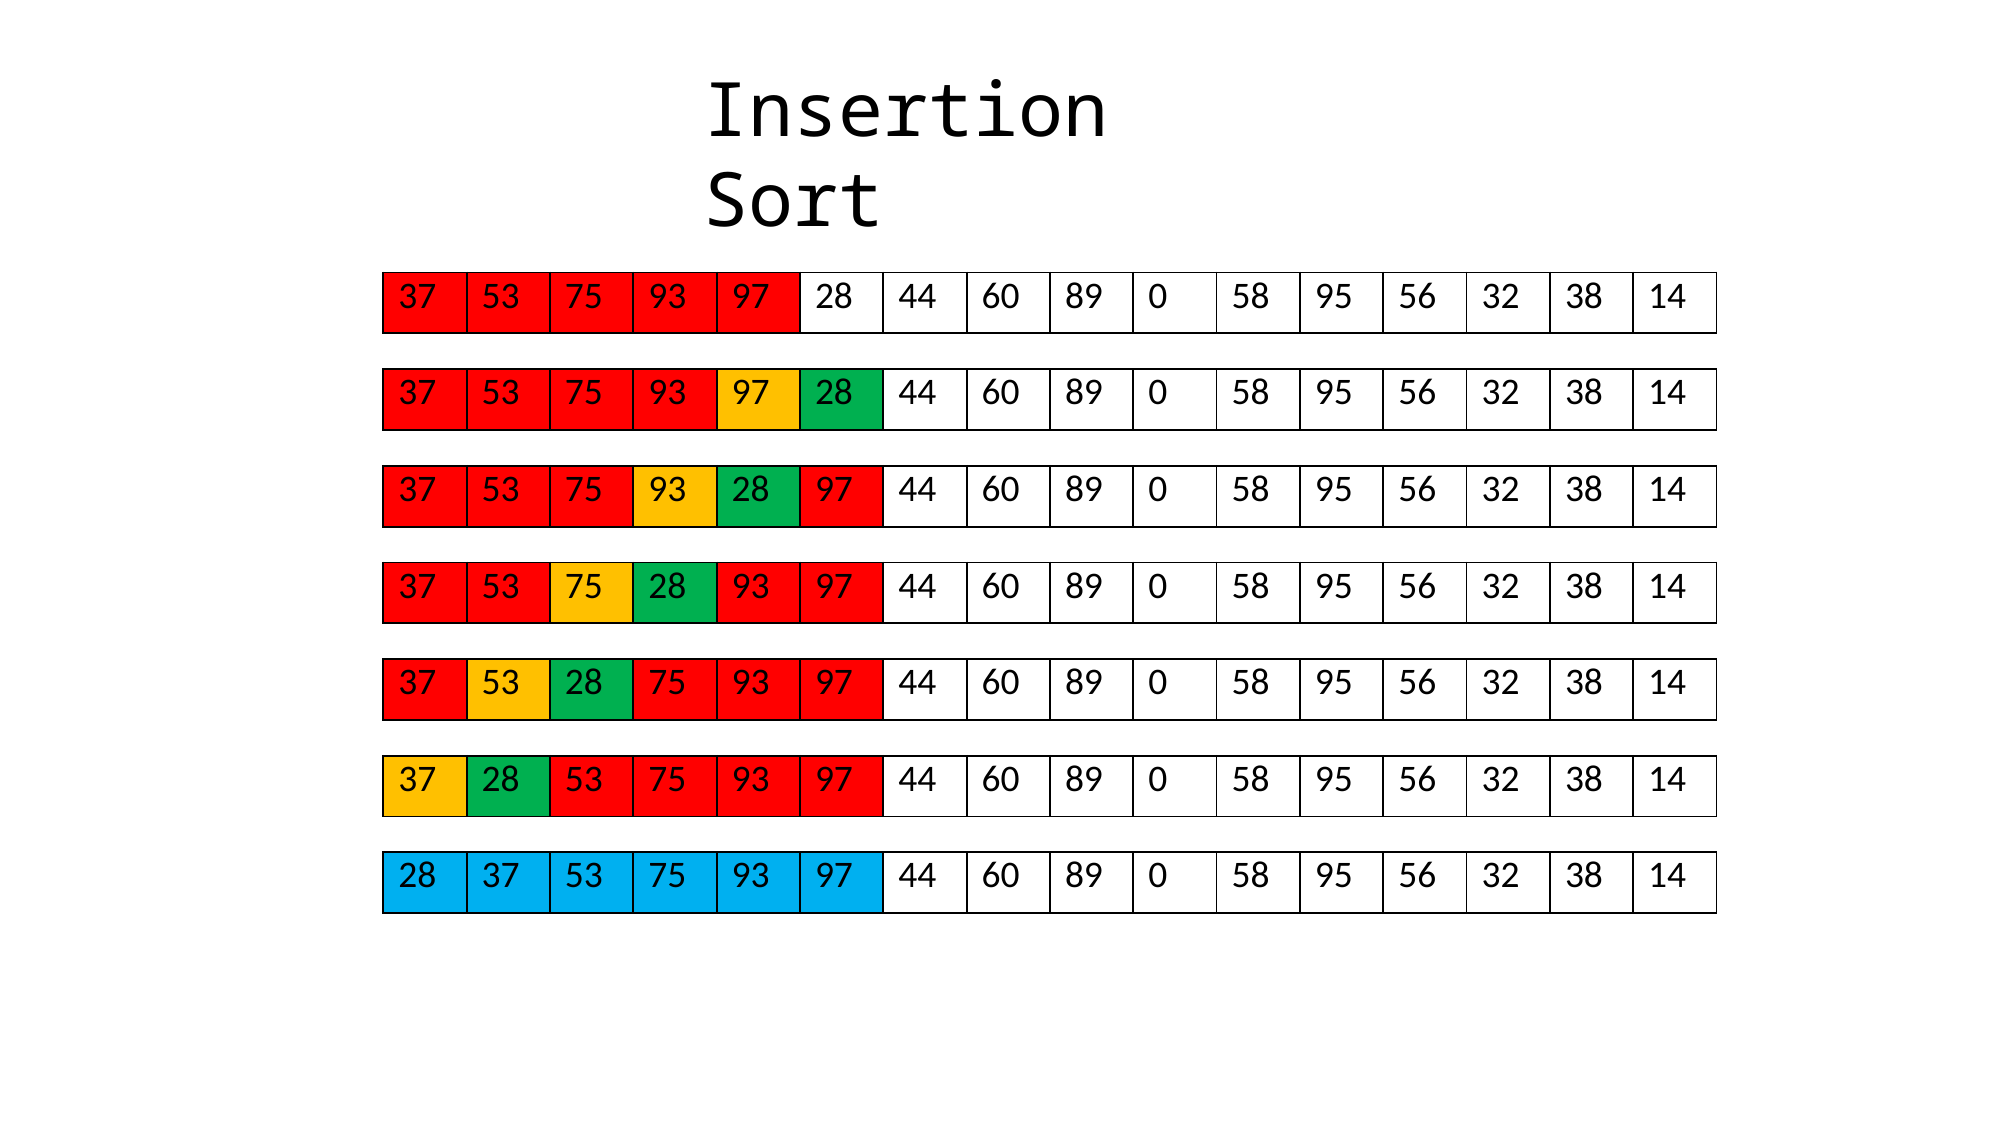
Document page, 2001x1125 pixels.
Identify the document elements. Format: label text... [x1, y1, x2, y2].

table_header 37 [468, 853, 549, 912]
table_header 58 [1217, 853, 1299, 912]
table_header 38 [1551, 757, 1632, 816]
table_header 53 [468, 467, 549, 526]
table_header 14 [1634, 757, 1716, 816]
table_header 53 [551, 853, 632, 912]
table_header 97 [801, 853, 882, 912]
table_header 0 [1134, 370, 1216, 429]
table_header 44 [884, 370, 966, 429]
table_header 58 [1217, 273, 1299, 332]
table_header 37 [384, 467, 466, 526]
table_header 75 [551, 467, 632, 526]
table_header 38 [1551, 563, 1632, 622]
table_header 89 [1051, 563, 1132, 622]
table_header 44 [884, 273, 966, 332]
table_header 95 [1301, 370, 1382, 429]
table_header 89 [1051, 273, 1132, 332]
table_header 28 [718, 467, 799, 526]
table_header 38 [1551, 467, 1632, 526]
table_header 95 [1301, 273, 1382, 332]
table_header 14 [1634, 563, 1716, 622]
table_header 53 [468, 563, 549, 622]
table_header 58 [1217, 660, 1299, 719]
table_header 28 [634, 563, 716, 622]
table_header 93 [718, 757, 799, 816]
table_header 0 [1134, 757, 1216, 816]
table_header 60 [968, 370, 1049, 429]
table_header 58 [1217, 370, 1299, 429]
table_header 14 [1634, 853, 1716, 912]
table_header 44 [884, 660, 966, 719]
table_header 37 [384, 370, 466, 429]
table_header 56 [1384, 467, 1466, 526]
table_header 75 [634, 757, 716, 816]
table_header 97 [801, 563, 882, 622]
table_header 93 [634, 273, 716, 332]
table_header 37 [384, 273, 466, 332]
text_box Insertion Sort [689, 54, 1311, 249]
table_header 75 [634, 853, 716, 912]
table_header 44 [884, 853, 966, 912]
table_header 32 [1467, 370, 1549, 429]
table_header 28 [801, 370, 882, 429]
table_header 32 [1467, 467, 1549, 526]
table_header 95 [1301, 853, 1382, 912]
table_header 37 [384, 563, 466, 622]
table_header 53 [468, 273, 549, 332]
table_header 60 [968, 757, 1049, 816]
table_header 28 [468, 757, 549, 816]
table_header 95 [1301, 467, 1382, 526]
table_header 97 [718, 370, 799, 429]
table_header 44 [884, 467, 966, 526]
table_header 89 [1051, 467, 1132, 526]
table_header 0 [1134, 273, 1216, 332]
table_header 93 [634, 370, 716, 429]
table_header 95 [1301, 757, 1382, 816]
table_header 38 [1551, 273, 1632, 332]
table_header 53 [551, 757, 632, 816]
table_header 37 [384, 660, 466, 719]
table_header 14 [1634, 273, 1716, 332]
table_header 97 [801, 757, 882, 816]
table_header 56 [1384, 660, 1466, 719]
table_header 97 [801, 660, 882, 719]
table_header 95 [1301, 563, 1382, 622]
table_header 95 [1301, 660, 1382, 719]
table_header 28 [384, 853, 466, 912]
table_header 75 [634, 660, 716, 719]
table_header 56 [1384, 370, 1466, 429]
table_header 28 [551, 660, 632, 719]
table_header 44 [884, 563, 966, 622]
table_header 32 [1467, 273, 1549, 332]
table_header 14 [1634, 467, 1716, 526]
table_header 0 [1134, 467, 1216, 526]
table_header 58 [1217, 563, 1299, 622]
table_header 53 [468, 370, 549, 429]
table_header 97 [801, 467, 882, 526]
table_header 56 [1384, 273, 1466, 332]
table_header 93 [718, 660, 799, 719]
table_header 93 [634, 467, 716, 526]
table_header 58 [1217, 467, 1299, 526]
table_header 93 [718, 853, 799, 912]
table_header 38 [1551, 370, 1632, 429]
table_header 60 [968, 660, 1049, 719]
table_header 0 [1134, 660, 1216, 719]
table_header 37 [384, 757, 466, 816]
table_header 32 [1467, 563, 1549, 622]
table_header 28 [801, 273, 882, 332]
table_header 89 [1051, 853, 1132, 912]
table_header 44 [884, 757, 966, 816]
table_header 56 [1384, 563, 1466, 622]
table_header 75 [551, 370, 632, 429]
table_header 32 [1467, 757, 1549, 816]
table_header 60 [968, 563, 1049, 622]
table_header 89 [1051, 660, 1132, 719]
table_header 89 [1051, 757, 1132, 816]
table_header 0 [1134, 853, 1216, 912]
table_header 38 [1551, 660, 1632, 719]
table_header 75 [551, 563, 632, 622]
table_header 56 [1384, 757, 1466, 816]
table_header 75 [551, 273, 632, 332]
table_header 14 [1634, 370, 1716, 429]
table_header 97 [718, 273, 799, 332]
table_header 93 [718, 563, 799, 622]
table_header 38 [1551, 853, 1632, 912]
table_header 14 [1634, 660, 1716, 719]
table_header 58 [1217, 757, 1299, 816]
table_header 56 [1384, 853, 1466, 912]
table_header 60 [968, 273, 1049, 332]
table_header 53 [468, 660, 549, 719]
table_header 0 [1134, 563, 1216, 622]
table_header 32 [1467, 853, 1549, 912]
table_header 60 [968, 467, 1049, 526]
table_header 60 [968, 853, 1049, 912]
table_header 32 [1467, 660, 1549, 719]
table_header 89 [1051, 370, 1132, 429]
